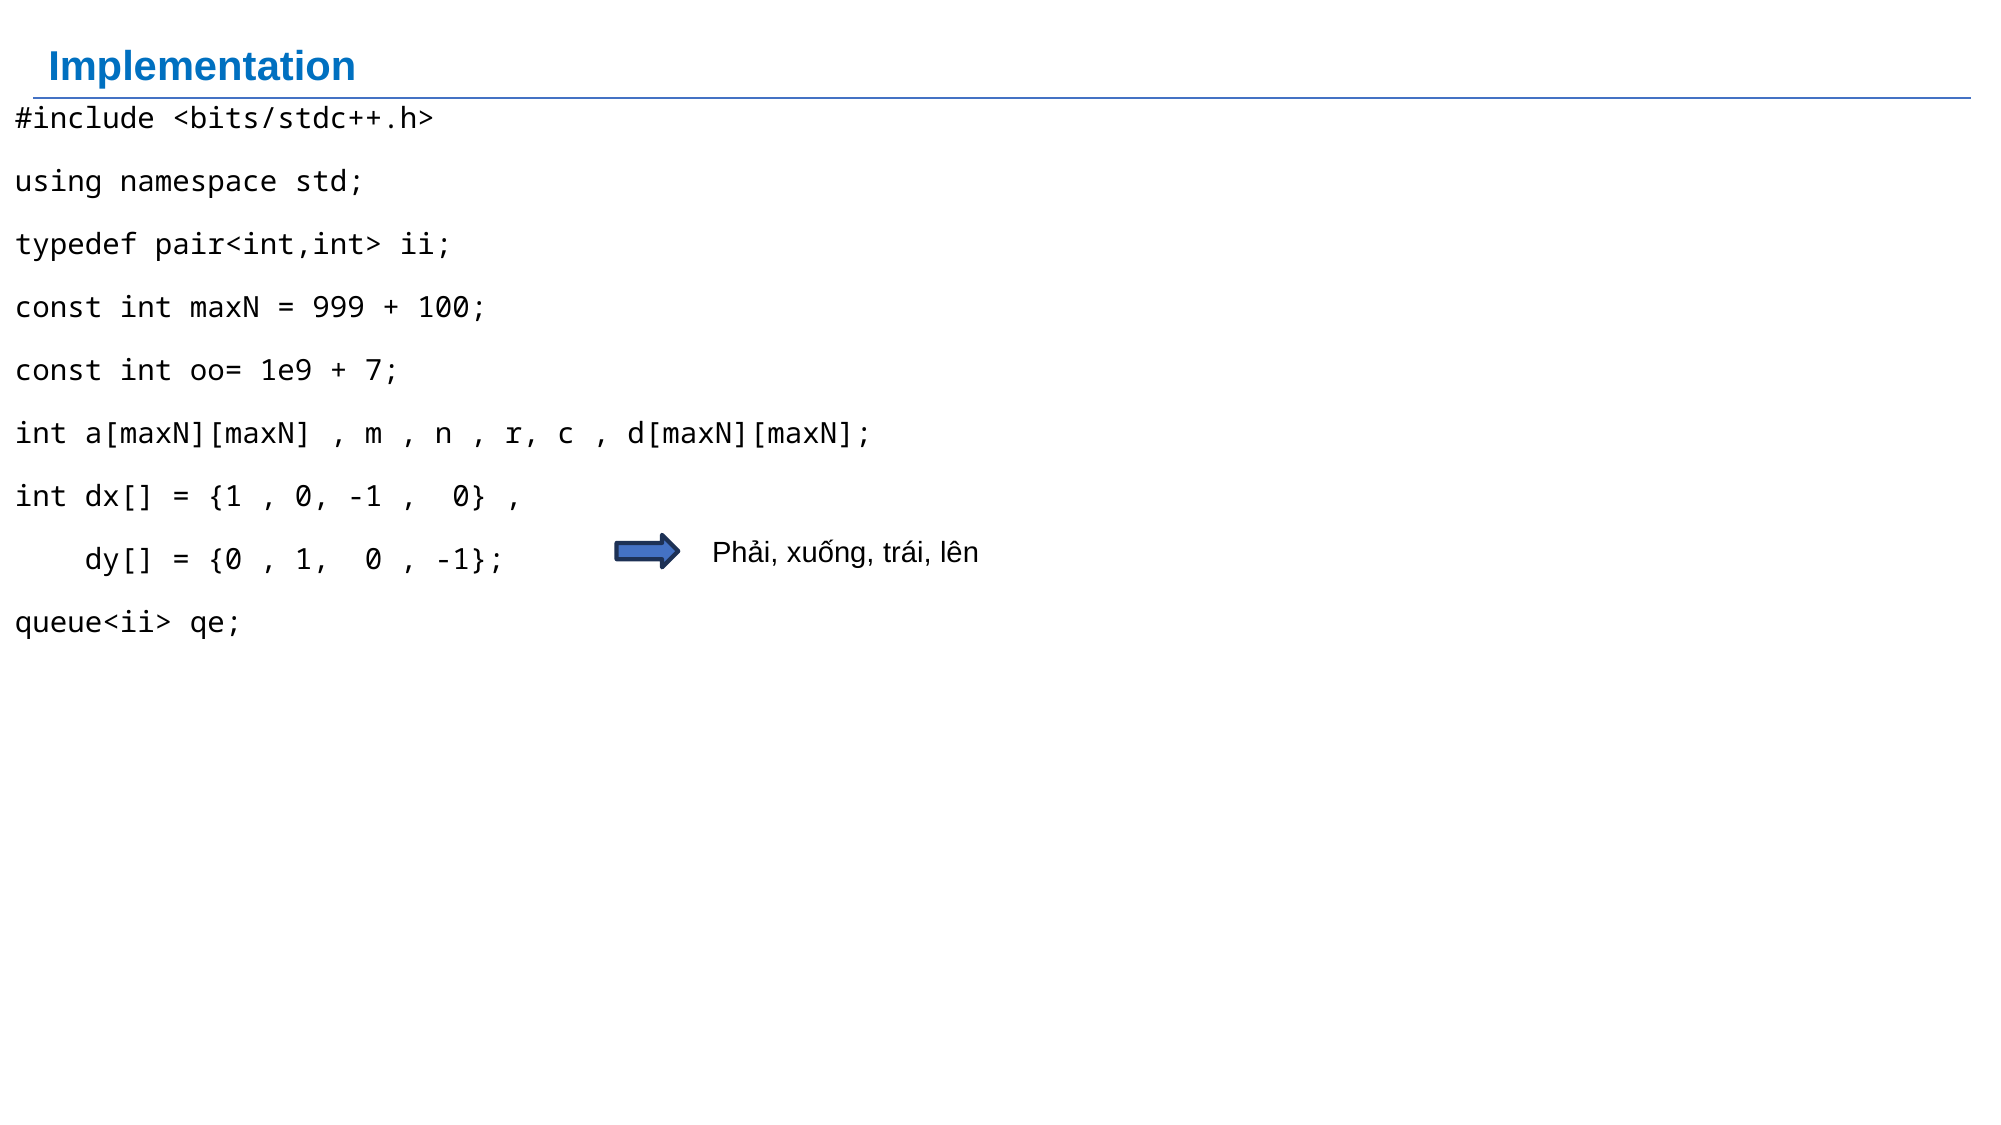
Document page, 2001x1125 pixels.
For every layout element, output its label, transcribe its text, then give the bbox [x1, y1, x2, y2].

list #include <bits/stdc++.h> using namespace std; typedef pair<int,int> ii; const int maxN = 999 + 100; const int oo= 1e9 + 7; int a[maxN][maxN] , m , n , r, c , d[maxN][maxN]; int dx[] = {1 , 0, -1 , 0} , dy[] = {0 , 1, 0 , -1}; queue<ii> qe; [0, 85, 1938, 1048]
text_box Phải, xuống, trái, lên [697, 525, 1293, 576]
title Implementation [33, 23, 1972, 97]
text_box [614, 532, 681, 570]
